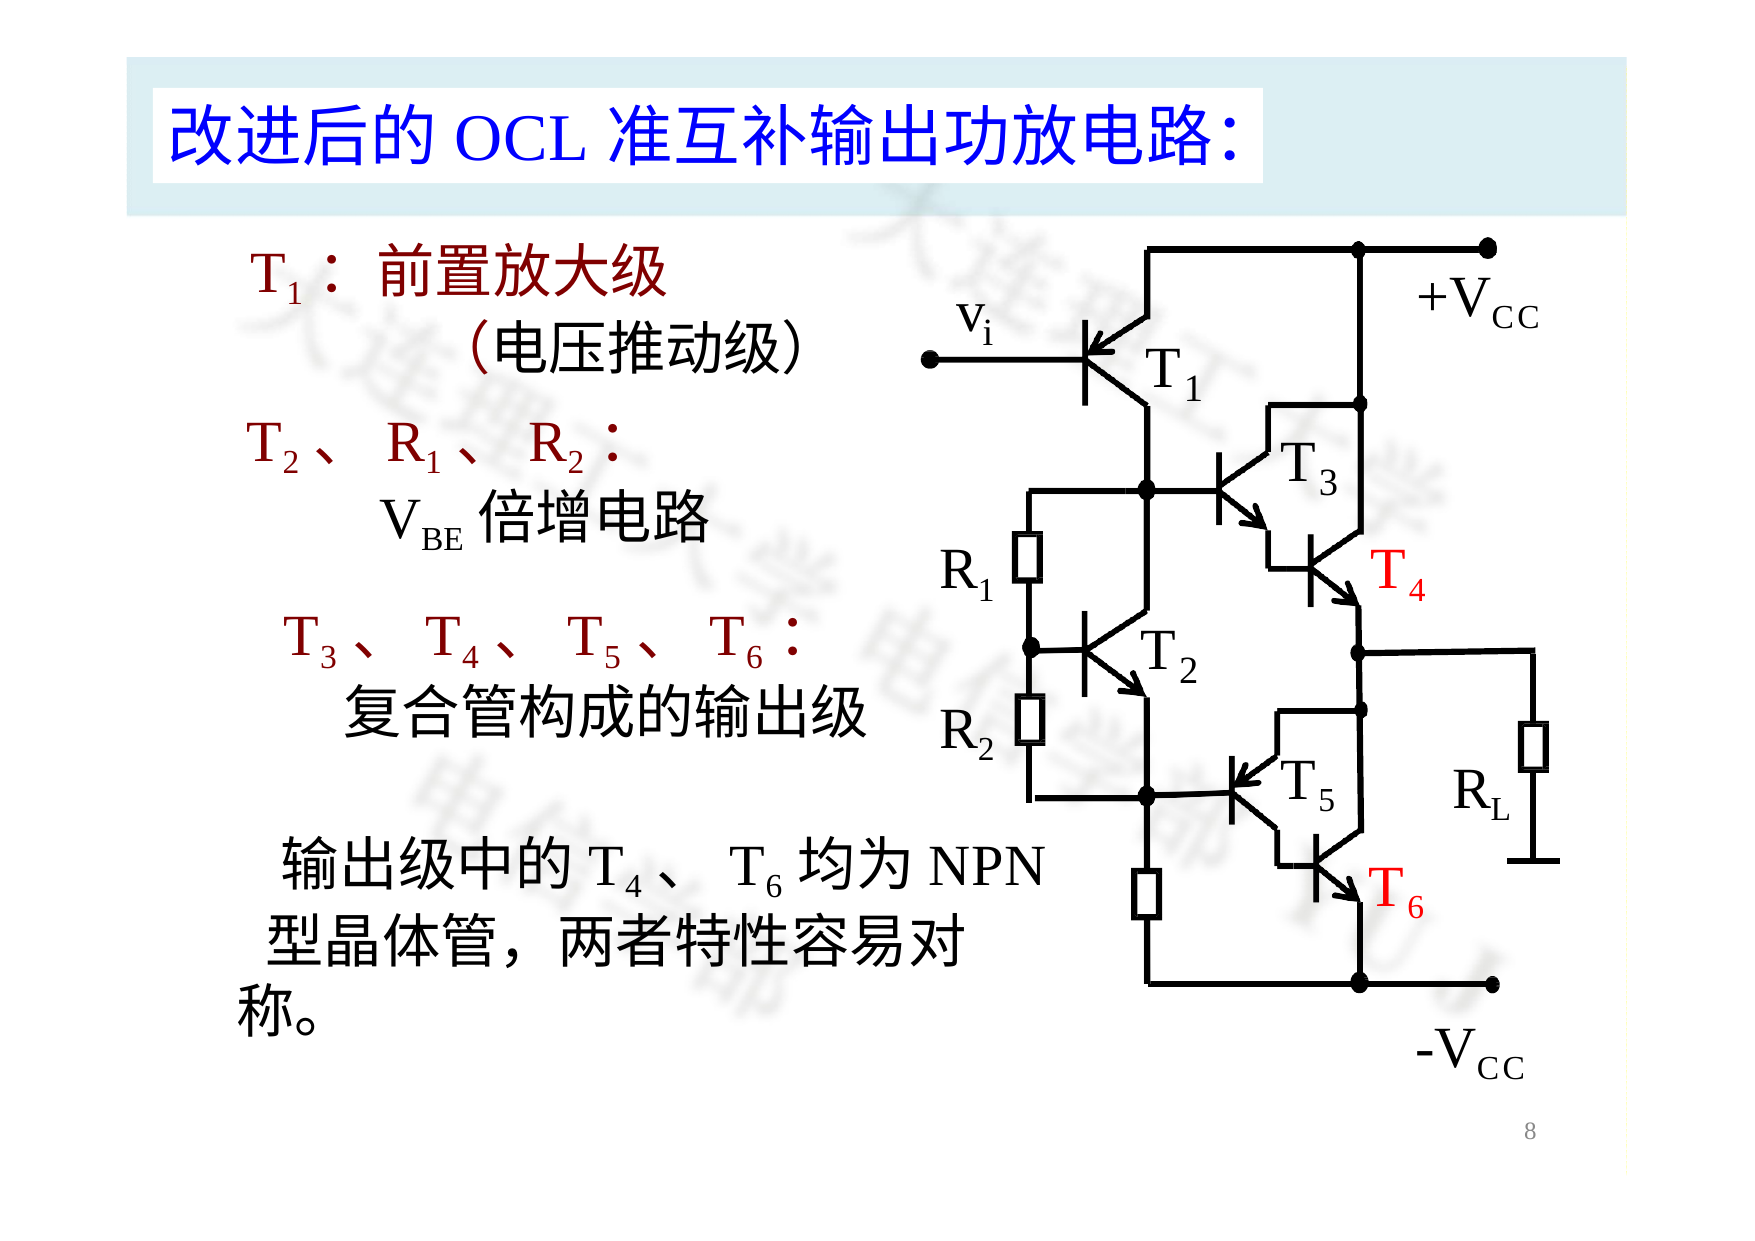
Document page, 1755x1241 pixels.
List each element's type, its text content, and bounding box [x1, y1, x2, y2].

text_box [1365, 647, 1536, 657]
text_box -VCC [1413, 1009, 1533, 1087]
text_box [1019, 538, 1036, 577]
text_box T [1143, 328, 1187, 399]
text_box T [1277, 422, 1321, 493]
text_box [1478, 237, 1497, 259]
text_box [1138, 875, 1155, 914]
text_box [1485, 976, 1500, 994]
text_box [1350, 644, 1355, 661]
text_box R2 [937, 690, 1000, 768]
text_box [1525, 727, 1542, 766]
title 改进后的OCL准互补输出功放电路： [165, 94, 1589, 302]
text_box [1014, 693, 1046, 746]
text_box [1517, 720, 1549, 773]
text_box v [954, 272, 985, 343]
text_box [1355, 605, 1365, 834]
text_box R1 [937, 530, 1000, 608]
picture [126, 57, 1627, 1176]
text_box [1021, 700, 1039, 739]
text_box T5 [1277, 741, 1341, 819]
text_box [1350, 984, 1369, 994]
text_box T [1138, 611, 1182, 682]
text_box i [980, 306, 996, 354]
text_box T1：前置放大级 （电压推动级） T2、R1、R2： VBE倍增电路 T3、T4、T5、T6： 复合管构成的输出级 [244, 234, 872, 745]
text_box 输出级中的T4、T6均为NPN 型晶体管，两者特性容易对称。 [234, 827, 1059, 1045]
text_box [152, 87, 1263, 184]
text_box 3 [1316, 456, 1341, 504]
text_box T6 [1366, 848, 1430, 926]
text_box T4 [1368, 530, 1431, 608]
text_box +VCC [1414, 258, 1548, 336]
text_box [1131, 867, 1163, 921]
text_box [1362, 645, 1366, 660]
text_box 2 [1177, 645, 1201, 692]
text_box [1011, 531, 1043, 584]
text_box [920, 241, 1368, 984]
text_box [920, 350, 940, 369]
text_box RL [1449, 750, 1517, 828]
slide_number 8 [1507, 1117, 1541, 1241]
text_box 1 [1181, 362, 1206, 410]
